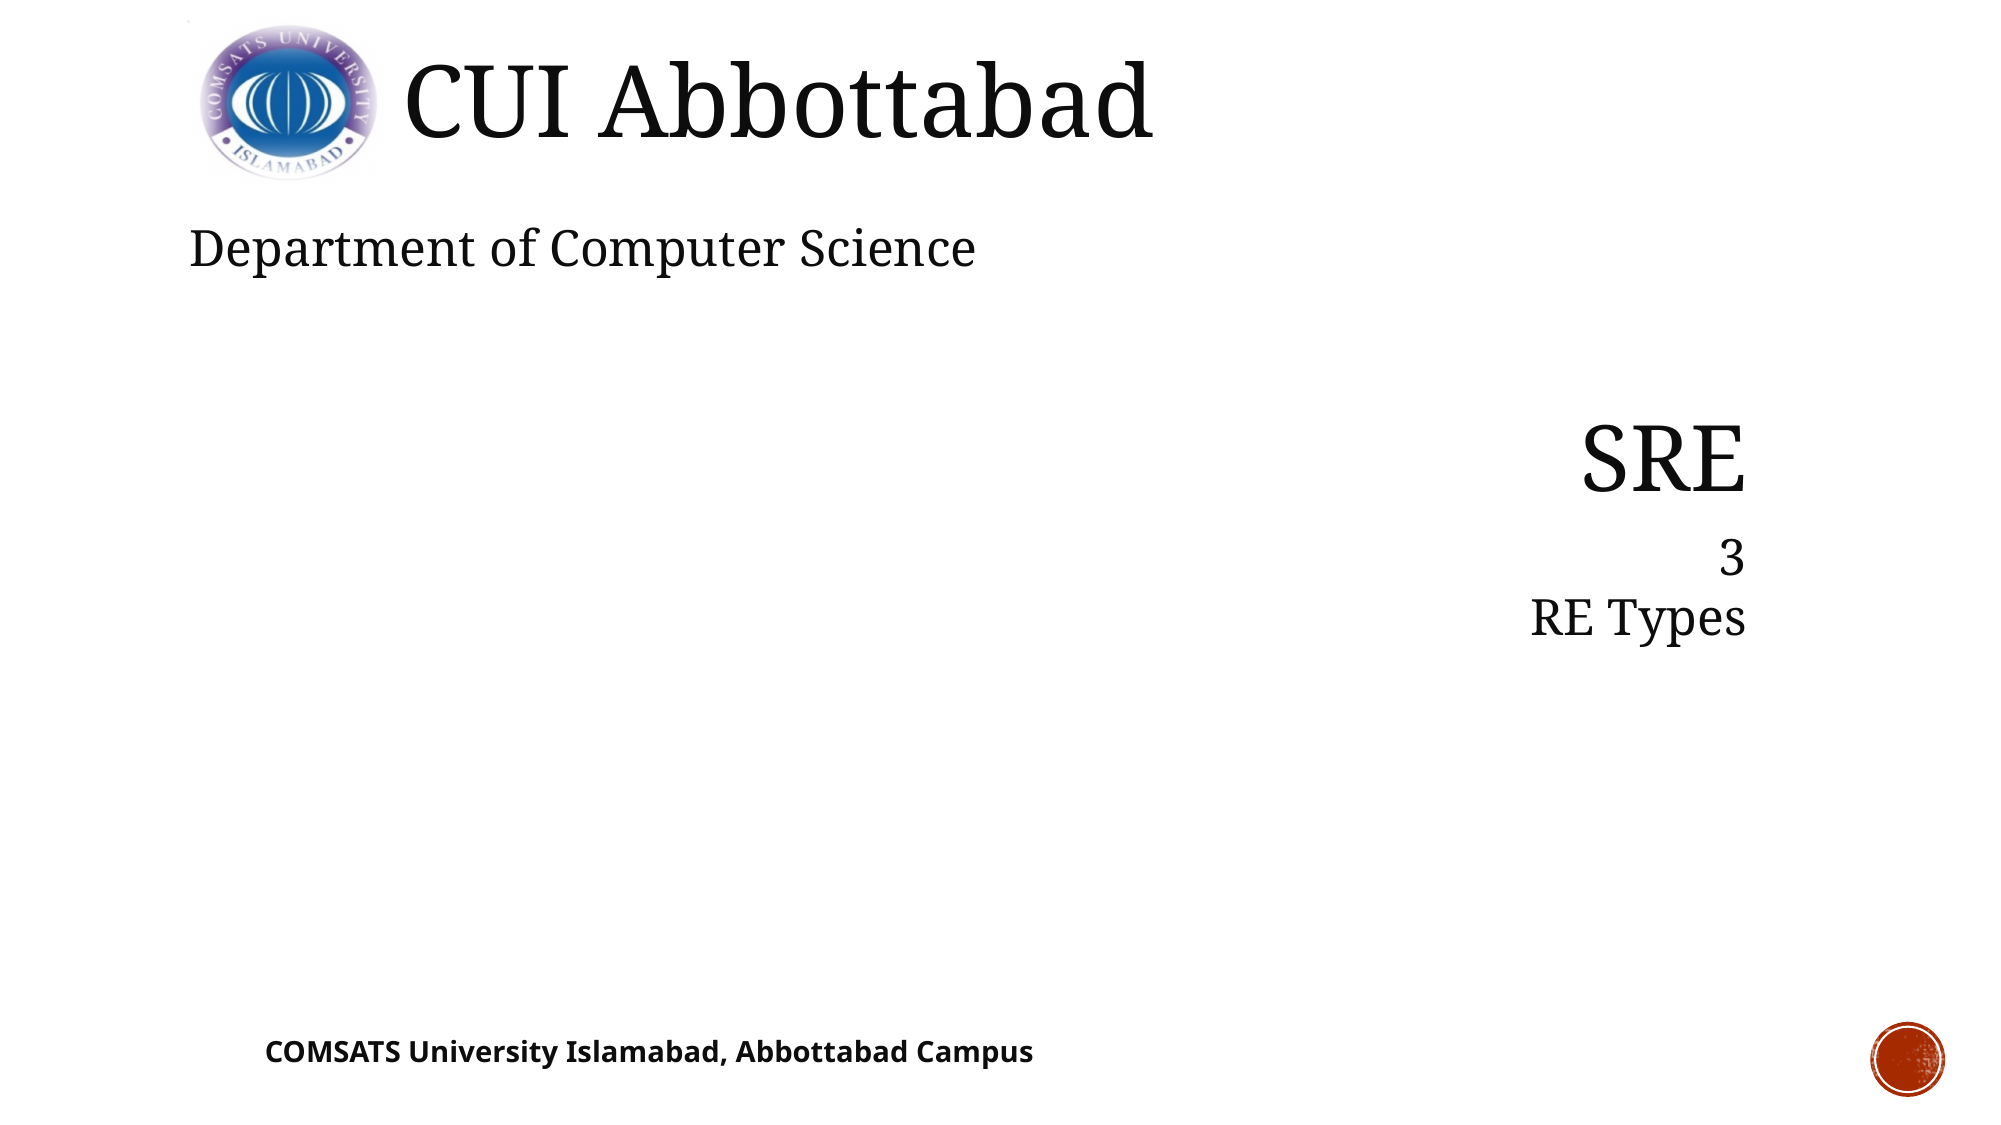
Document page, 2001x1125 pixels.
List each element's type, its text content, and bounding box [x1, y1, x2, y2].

text_box Department of Computer Science [174, 209, 1363, 285]
text_box SRE [768, 403, 1763, 517]
picture [189, 14, 387, 188]
footer COMSATS University Islamabad, Abbottabad Campus [249, 1020, 1288, 1081]
text_box CUI Abbottabad [389, 12, 1563, 165]
text_box 3 RE Types [1087, 518, 1762, 654]
